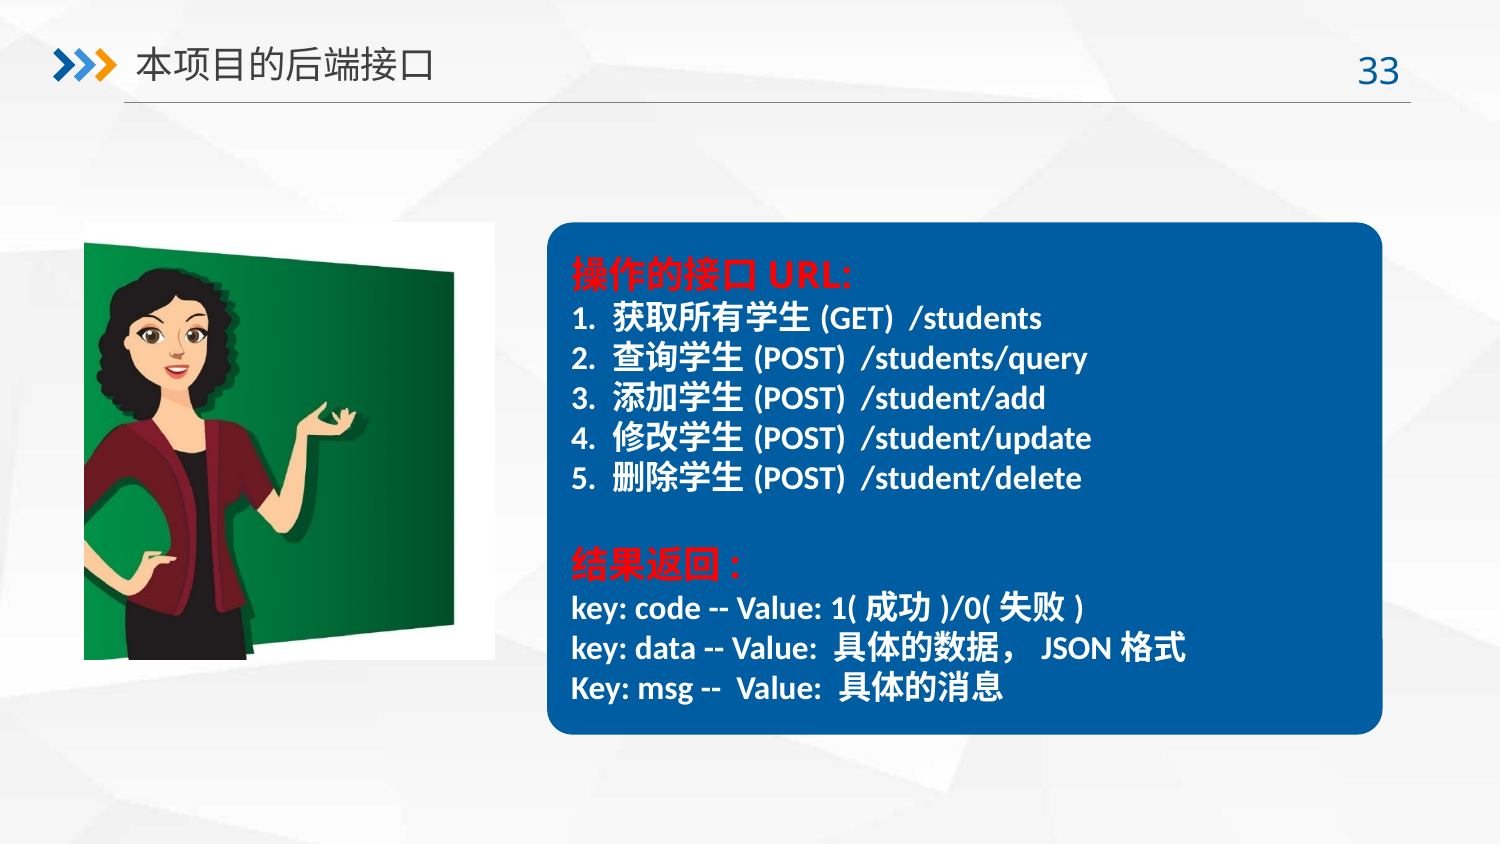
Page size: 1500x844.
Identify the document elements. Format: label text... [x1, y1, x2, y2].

text_box 本项目的后端接口 [135, 32, 656, 95]
text_box 操作的接口URL: 1. 获取所有学生(GET) /students 2. 查询学生(POST) /students/query 3. 添加学生(POST) /student/add 4. 修改学生(POST) /student/update 5. 删除学生(POST) /student/delete 结果返回: key: code -- Value: 1(成功)/0(失败) key: data -- Value: 具体的数据，JSON格式 Key: msg -- Value: 具体的消息 [547, 222, 1383, 735]
picture [0, 0, 1500, 844]
